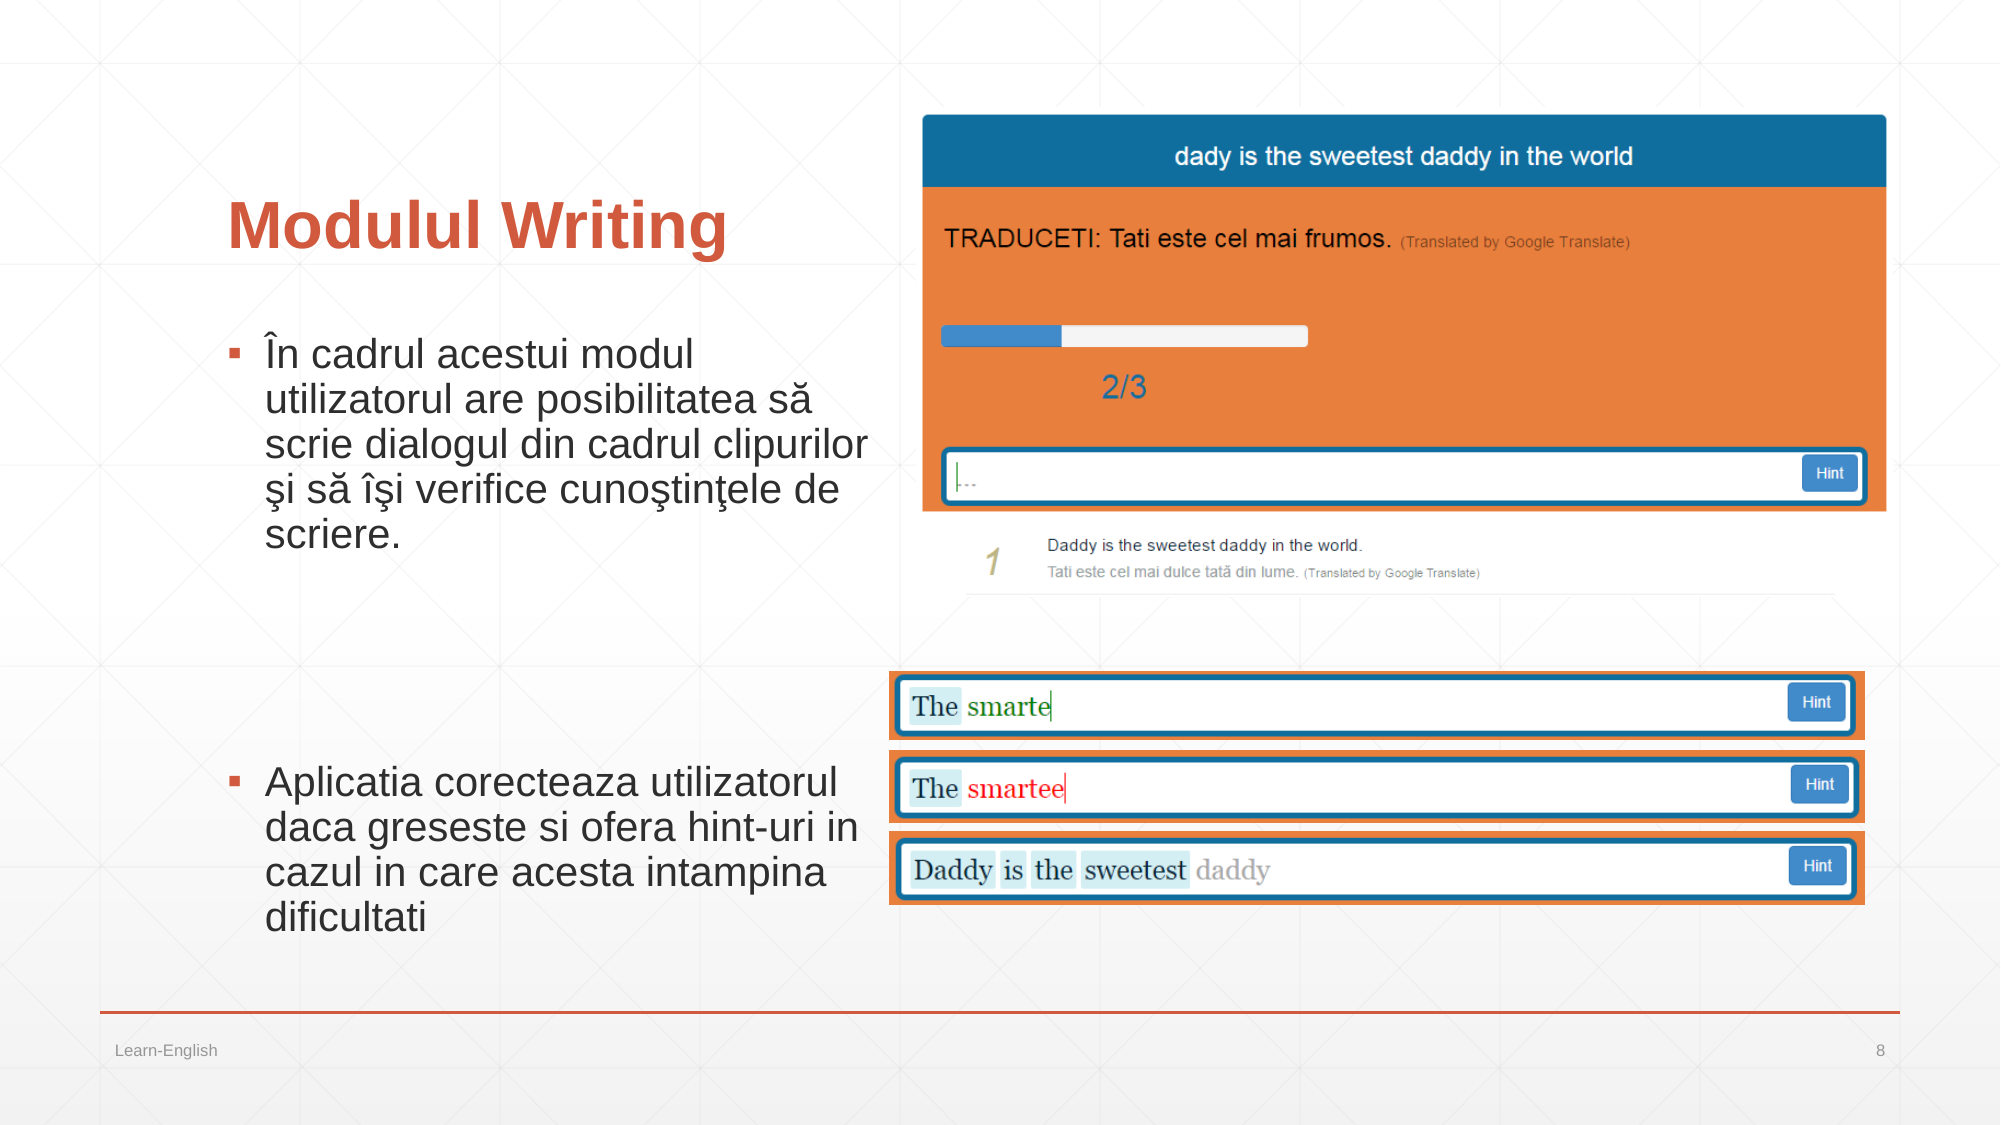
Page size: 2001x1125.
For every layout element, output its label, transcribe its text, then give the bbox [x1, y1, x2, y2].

list În cadrul acestui modul utilizatorul are posibilitatea să scrie dialogul din cadrul clipurilor şi să îşi verifice cunoştinţele de scriere. Aplicatia corecteaza utilizatorul daca greseste si ofera hint-uri in cazul in care acesta intampina dificultati [212, 324, 908, 950]
title Modulul Writing [212, 82, 1788, 271]
picture [888, 831, 1865, 905]
picture [888, 671, 1865, 740]
slide_number 8 [1749, 1031, 1901, 1069]
picture [916, 107, 1893, 597]
footer Learn-English [99, 1031, 1106, 1069]
picture [888, 750, 1865, 824]
